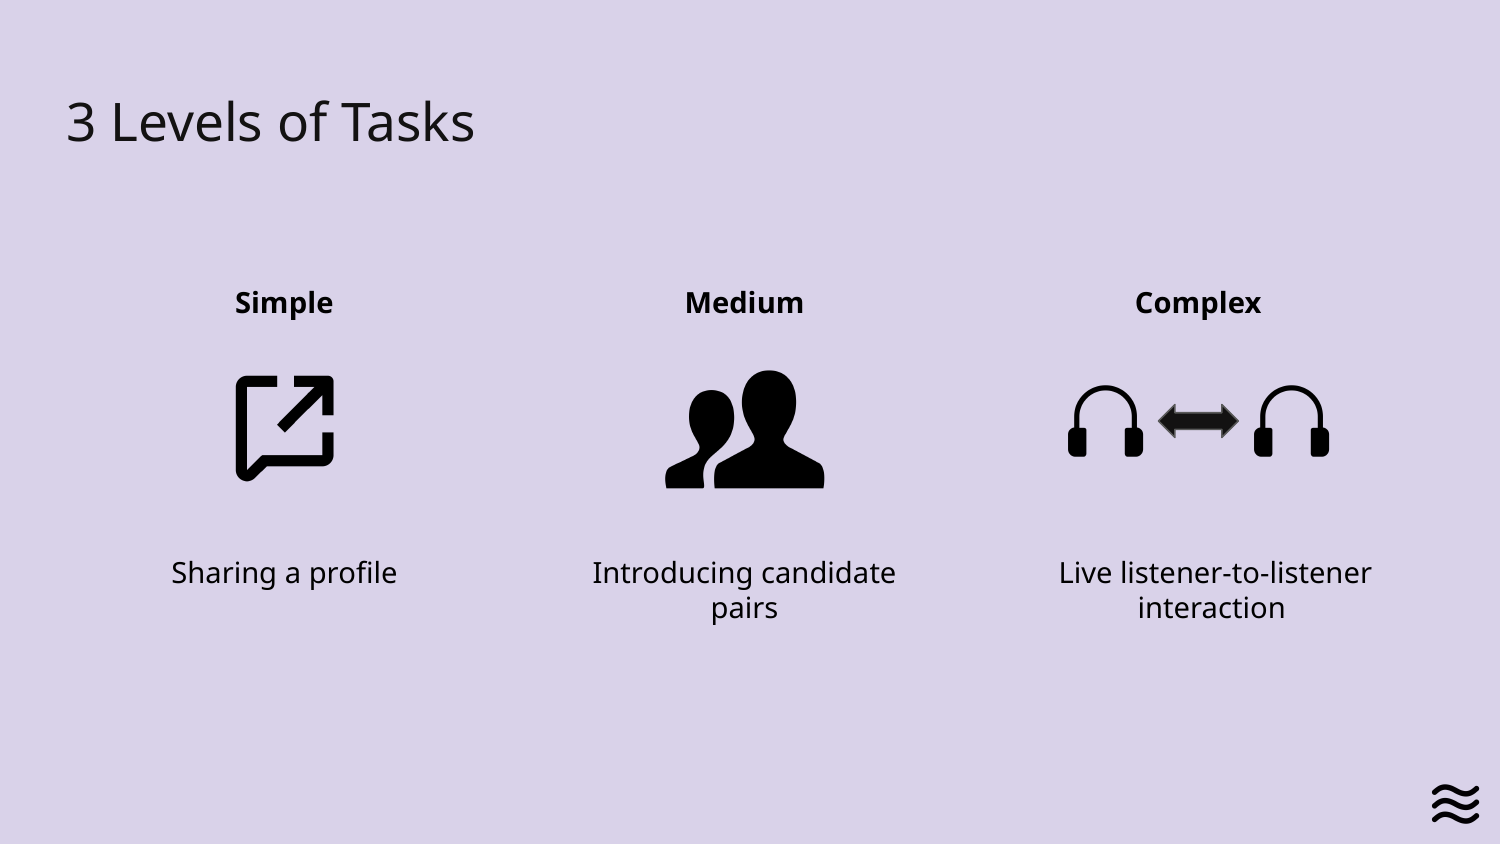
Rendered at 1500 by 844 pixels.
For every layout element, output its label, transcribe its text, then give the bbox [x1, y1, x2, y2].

text_box Complex [1018, 269, 1378, 335]
text_box Introducing candidate pairs [564, 539, 925, 677]
text_box Medium [564, 269, 925, 335]
picture [1238, 378, 1345, 464]
text_box Live listener-to-listener interaction [1035, 539, 1396, 677]
picture [1052, 378, 1159, 464]
picture [645, 350, 844, 511]
picture [166, 334, 402, 526]
title 3 Levels of Tasks [51, 72, 1449, 167]
text_box [1163, 404, 1232, 438]
text_box Sharing a profile [104, 539, 465, 677]
text_box Simple [104, 269, 465, 335]
picture [1426, 780, 1485, 831]
